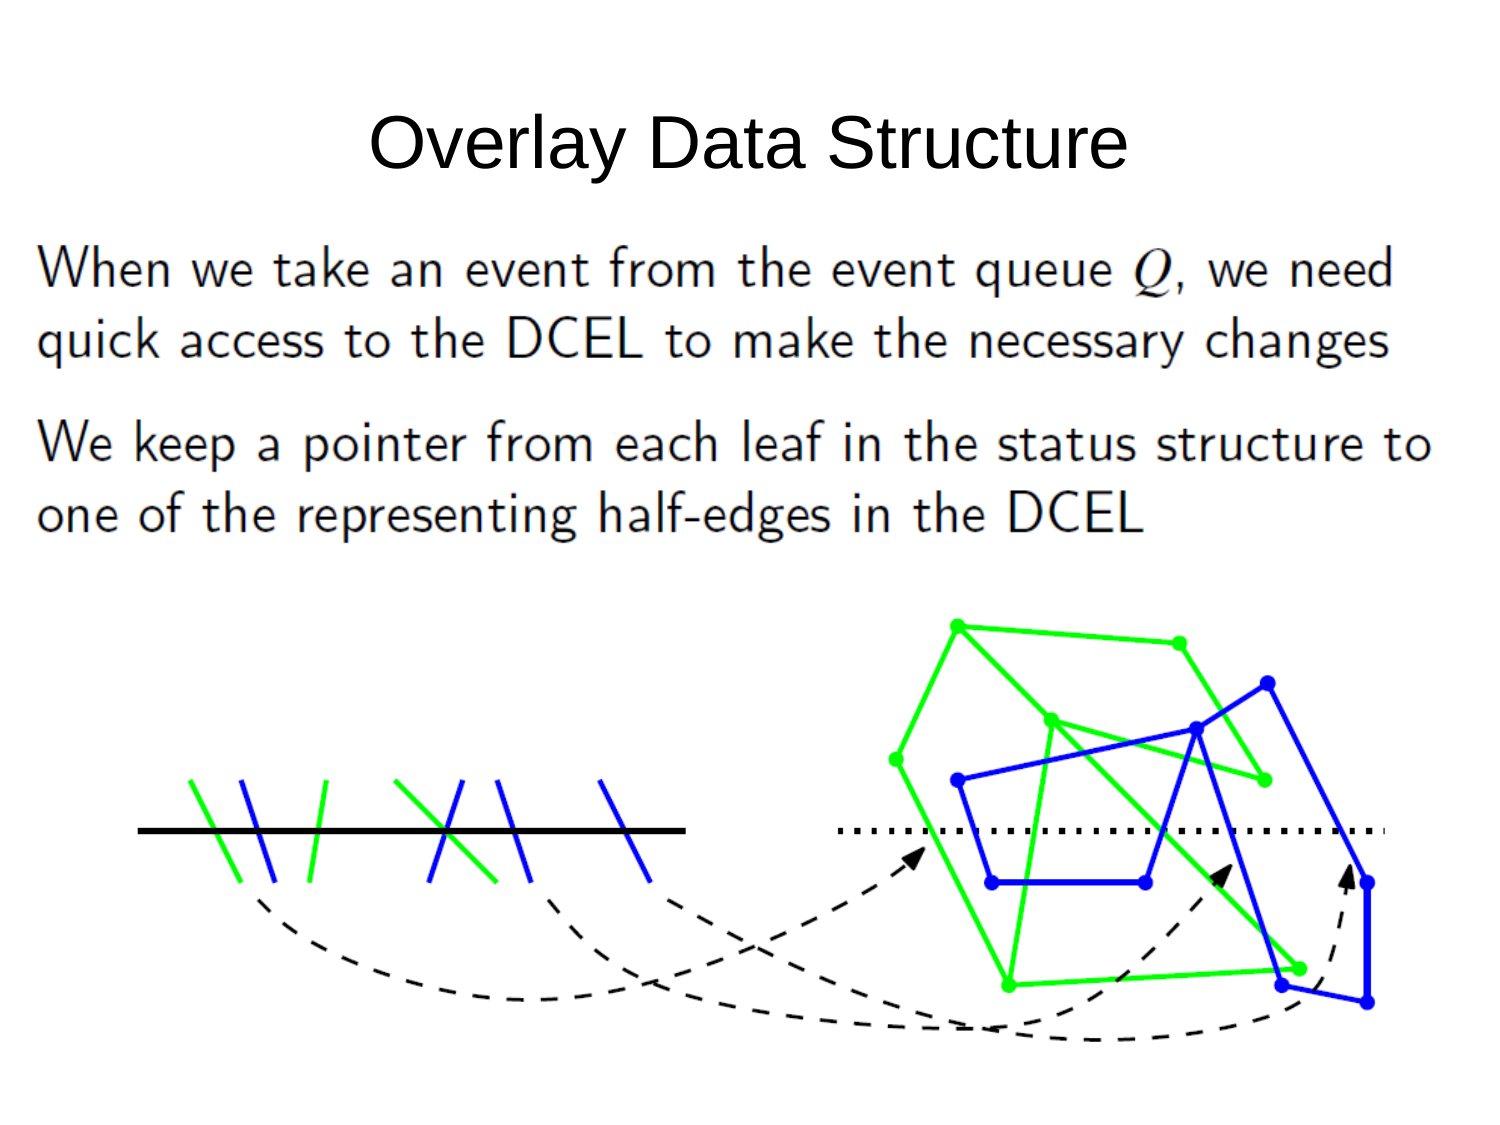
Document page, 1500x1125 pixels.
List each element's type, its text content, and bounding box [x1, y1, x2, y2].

picture [13, 230, 1488, 1081]
title Overlay Data Structure [75, 45, 1425, 229]
